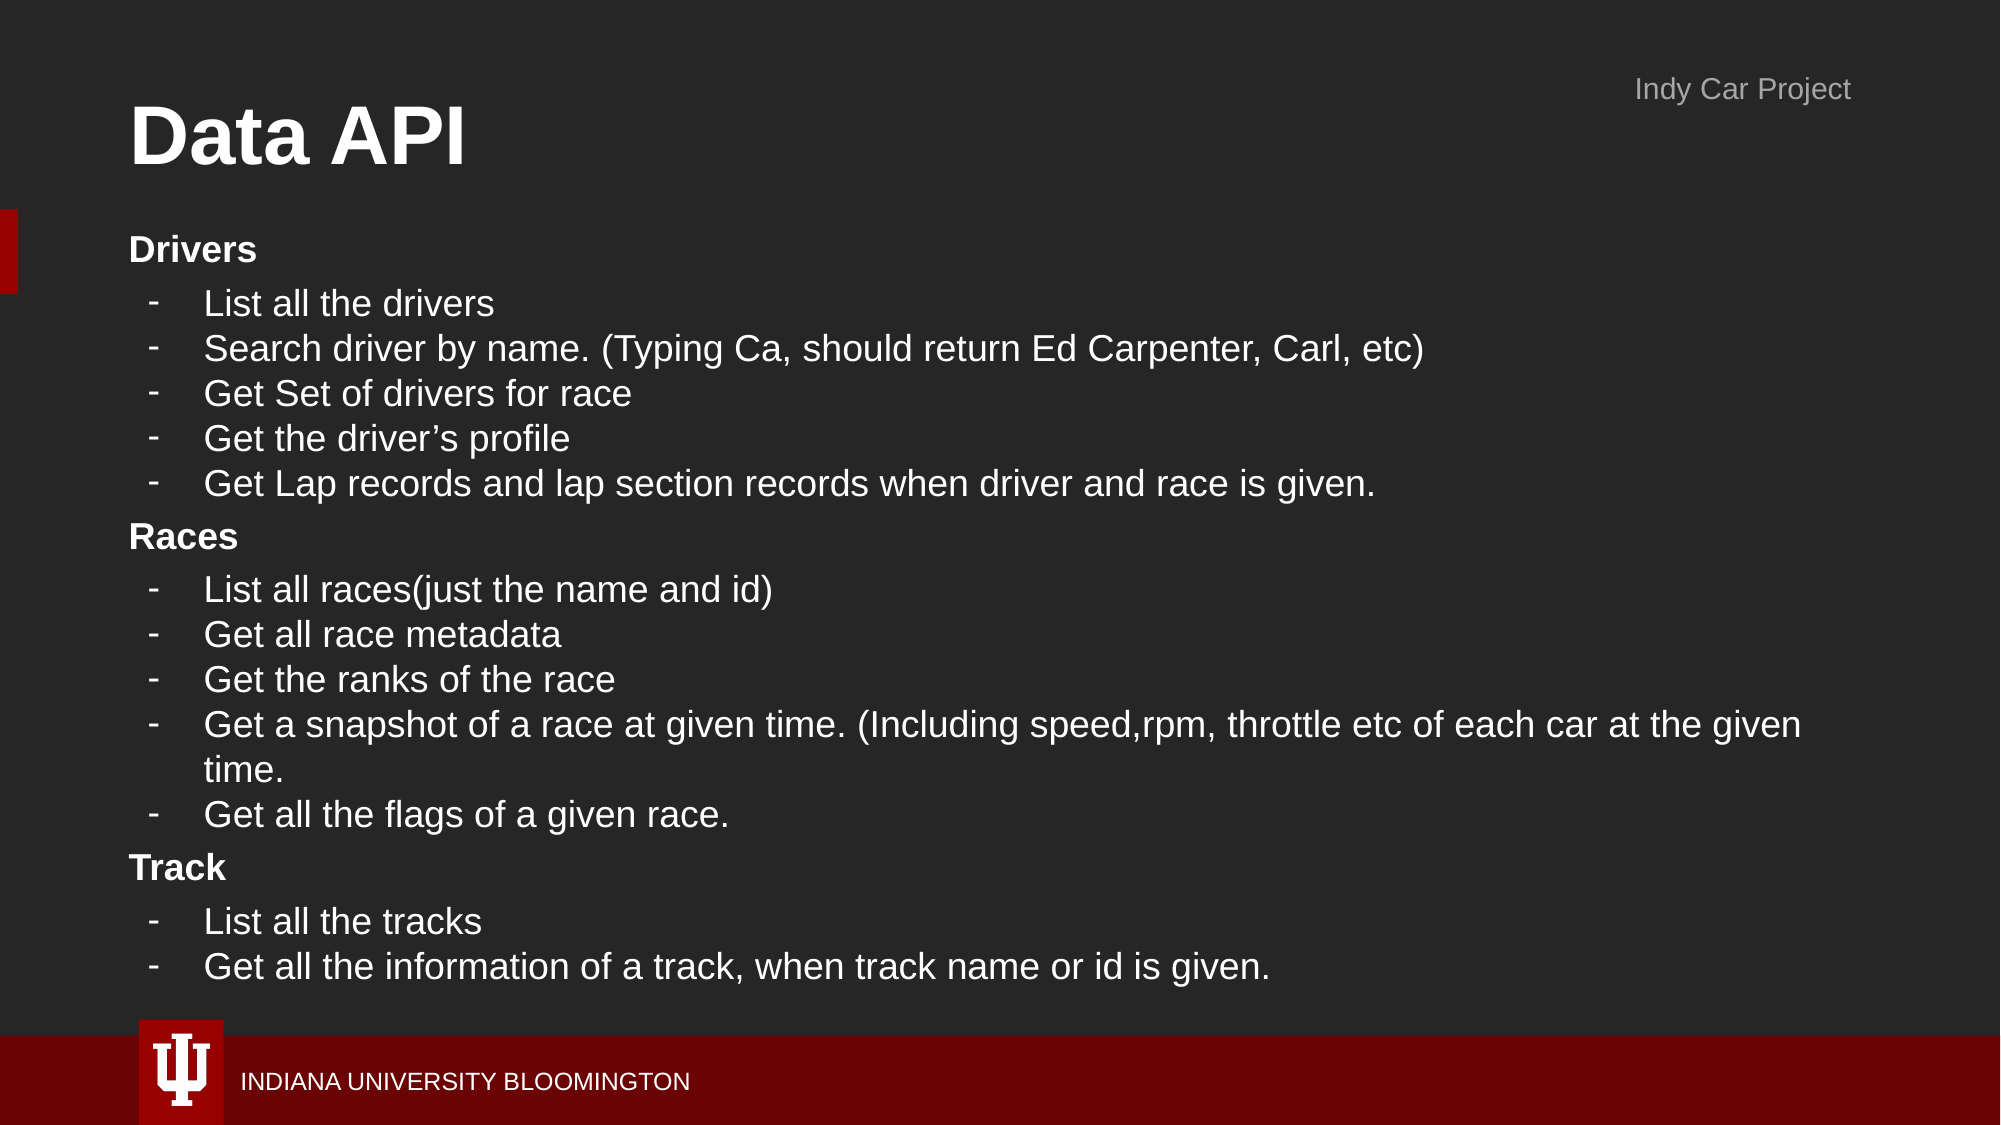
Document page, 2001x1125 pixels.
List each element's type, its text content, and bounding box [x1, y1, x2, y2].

title Data API [114, 54, 1866, 208]
subtitle Drivers List all the drivers Search driver by name. (Typing Ca, should return Ed Carpenter, Carl, etc) Get Set of drivers for race Get the driver’s profile Get Lap records and lap section records when driver and race is given. Races List all races(just the name and id) Get all race metadata Get the ranks of the race Get a snapshot of a race at given time. (Including speed,rpm, throttle etc of each car at the given time. Get all the flags of a given race. Track List all the tracks Get all the information of a track, when track name or id is given. [113, 217, 1866, 964]
picture [153, 1033, 210, 1106]
list Indy Car Project [1057, 62, 1867, 118]
